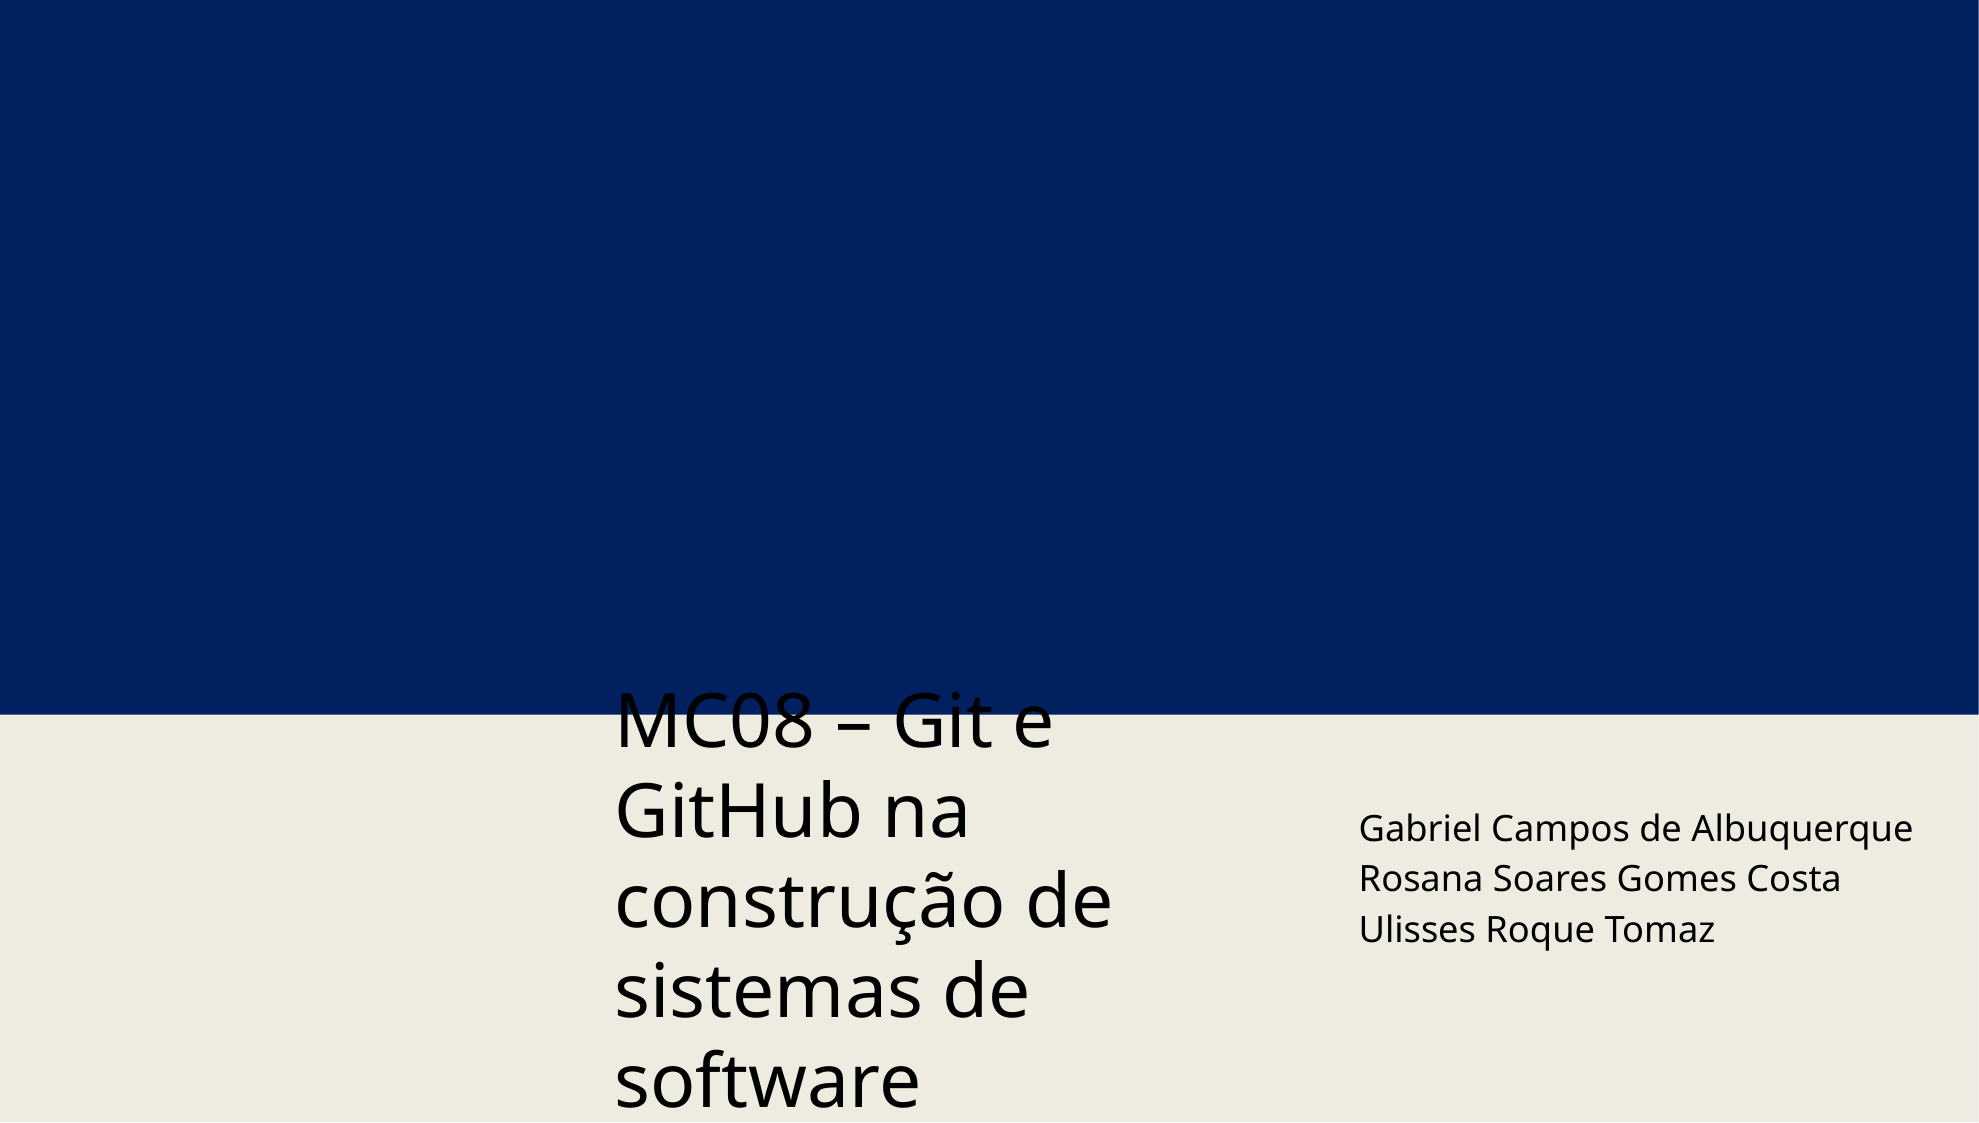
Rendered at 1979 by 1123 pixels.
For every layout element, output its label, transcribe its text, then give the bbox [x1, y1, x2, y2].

title MC08 – Git e GitHub na construção de sistemas de software [540, 767, 1250, 1028]
subtitle Gabriel Campos de Albuquerque Rosana Soares Gomes Costa Ulisses Roque Tomaz [1343, 797, 1947, 999]
